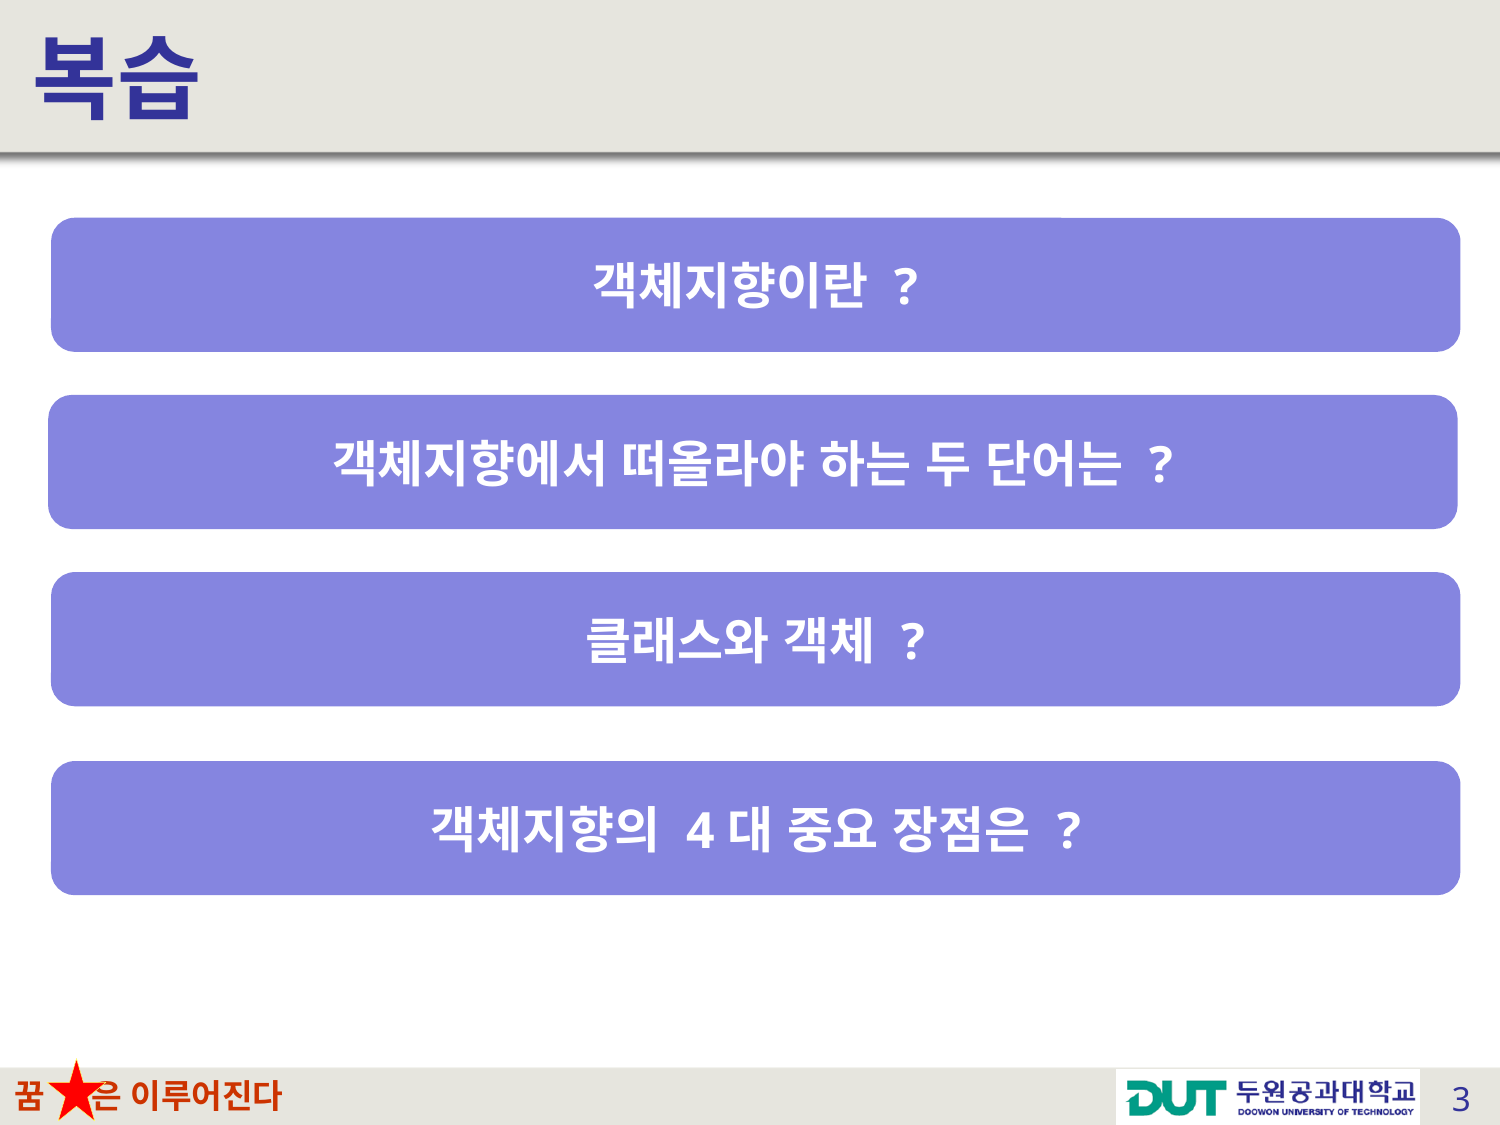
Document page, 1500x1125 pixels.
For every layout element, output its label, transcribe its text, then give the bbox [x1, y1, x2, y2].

text_box 객체지향에서 떠올라야 하는 두 단어는 ? [48, 394, 1458, 530]
picture [0, 0, 1500, 173]
picture [0, 1066, 1500, 1125]
title 복습 [17, 8, 1483, 142]
text_box 객체지향이란 ? [50, 217, 1461, 352]
text_box 클래스와 객체 ? [50, 572, 1461, 707]
picture [100, 1085, 113, 1090]
text_box 객체지향의 4대 중요 장점은 ? [50, 761, 1461, 896]
